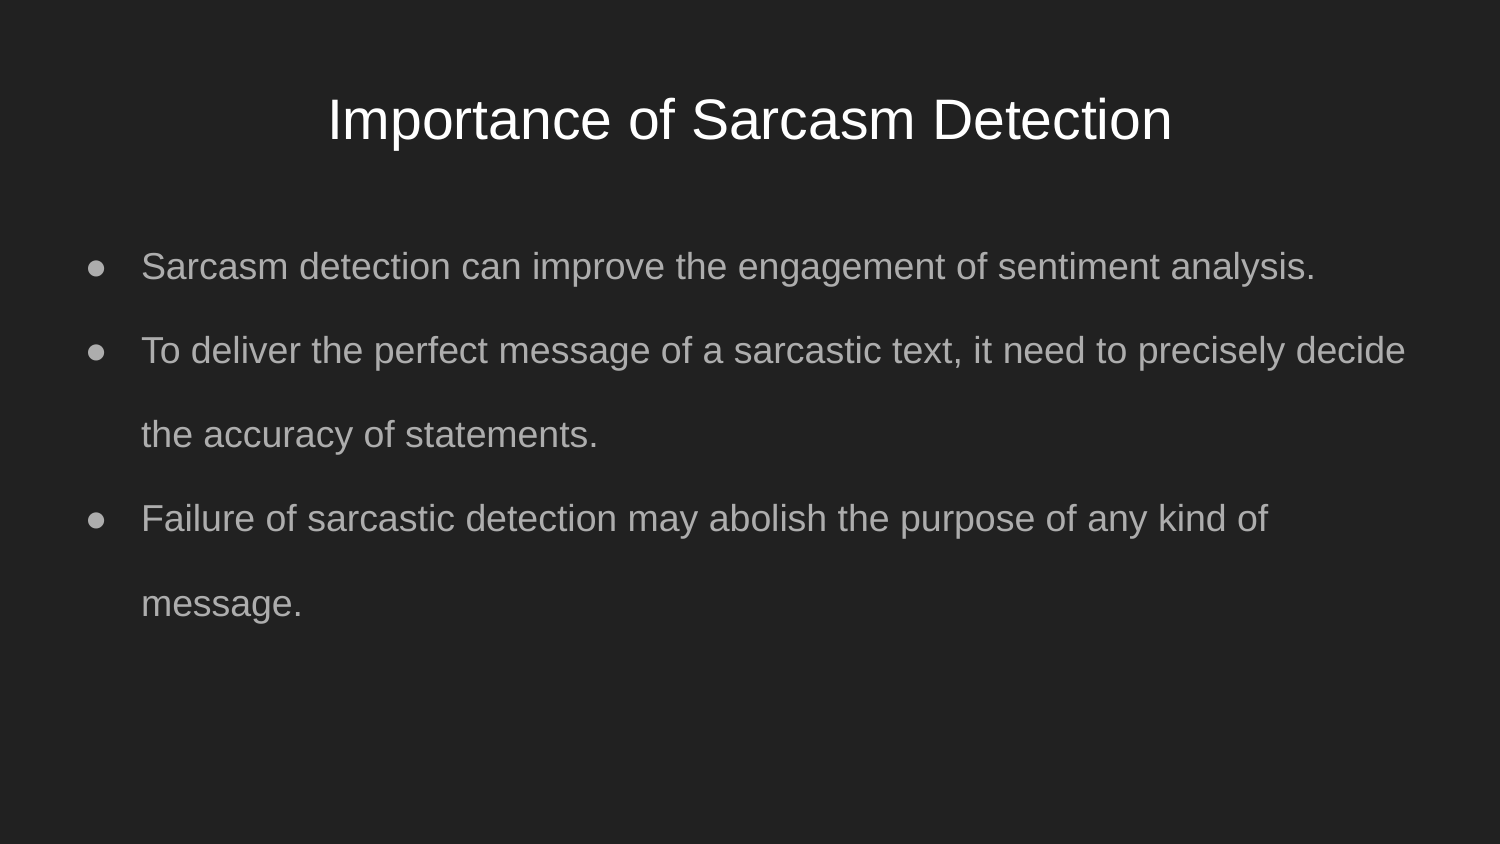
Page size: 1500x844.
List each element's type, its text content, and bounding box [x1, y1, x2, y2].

title Importance of Sarcasm Detection [51, 72, 1449, 167]
list Sarcasm detection can improve the engagement of sentiment analysis. To deliver the perfect message of a sarcastic text, it need to precisely decide the accuracy of statements. Failure of sarcastic detection may abolish the purpose of any kind of message. [51, 189, 1449, 750]
